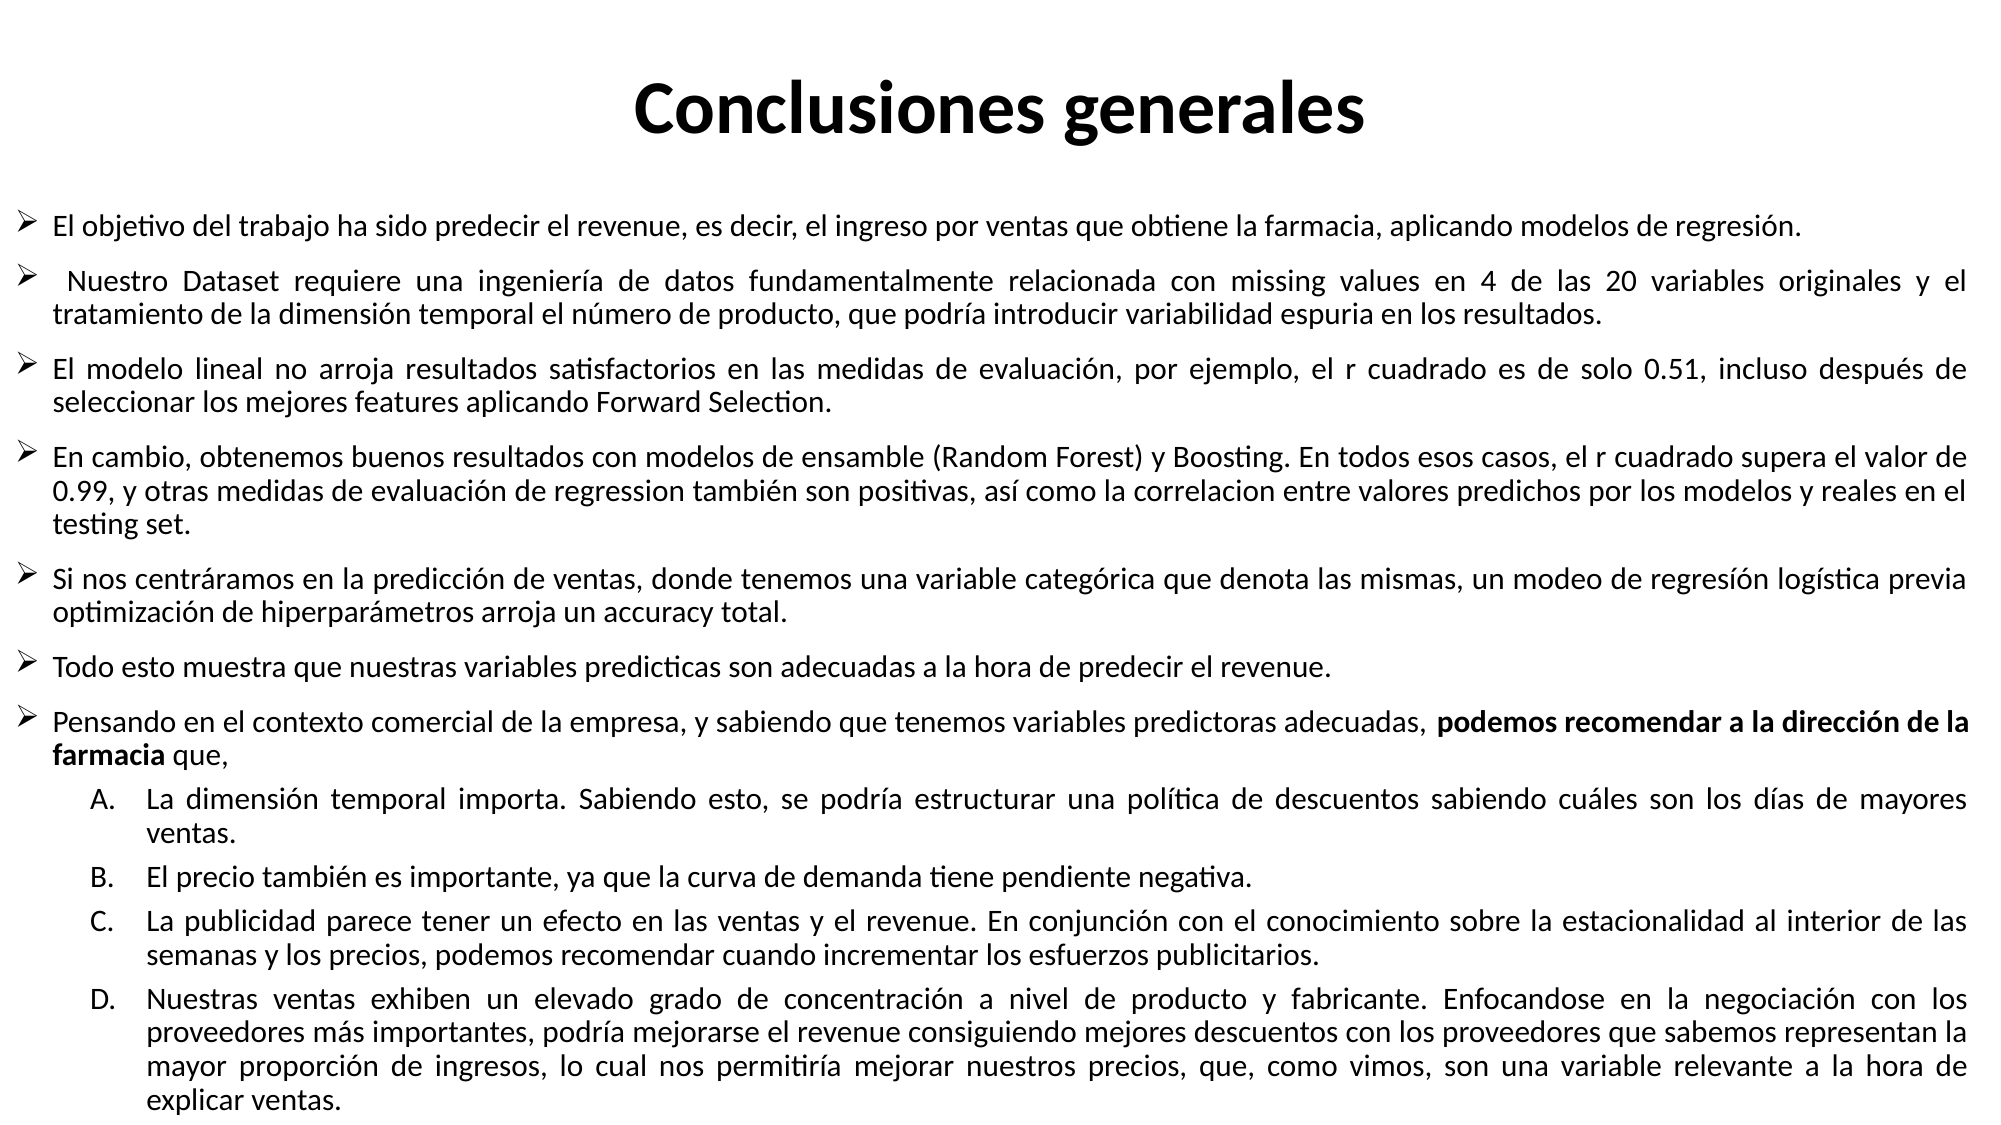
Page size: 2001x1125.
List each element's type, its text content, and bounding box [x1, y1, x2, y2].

title Conclusiones generales [137, 59, 1863, 158]
list El objetivo del trabajo ha sido predecir el revenue, es decir, el ingreso por ventas que obtiene la farmacia, aplicando modelos de regresión. Nuestro Dataset requiere una ingeniería de datos fundamentalmente relacionada con missing values en 4 de las 20 variables originales y el tratamiento de la dimensión temporal el número de producto, que podría introducir variabilidad espuria en los resultados. El modelo lineal no arroja resultados satisfactorios en las medidas de evaluación, por ejemplo, el r cuadrado es de solo 0.51, incluso después de seleccionar los mejores features aplicando Forward Selection. En cambio, obtenemos buenos resultados con modelos de ensamble (Random Forest) y Boosting. En todos esos casos, el r cuadrado supera el valor de 0.99, y otras medidas de evaluación de regression también son positivas, así como la correlacion entre valores predichos por los modelos y reales en el testing set. Si nos centráramos en la predicción de ventas, donde tenemos una variable categórica que denota las mismas, un modeo de regresíón logística previa optimización de hiperparámetros arroja un accuracy total. Todo esto muestra que nuestras variables predicticas son adecuadas a la hora de predecir el revenue. Pensando en el contexto comercial de la empresa, y sabiendo que tenemos variables predictoras adecuadas, podemos recomendar a la dirección de la farmacia que, La dimensión temporal importa. Sabiendo esto, se podría estructurar una política de descuentos sabiendo cuáles son los días de mayores ventas. El precio también es importante, ya que la curva de demanda tiene pendiente negativa. La publicidad parece tener un efecto en las ventas y el revenue. En conjunción con el conocimiento sobre la estacionalidad al interior de las semanas y los precios, podemos recomendar cuando incrementar los esfuerzos publicitarios. Nuestras ventas exhiben un elevado grado de concentración a nivel de producto y fabricante. Enfocandose en la negociación con los proveedores más importantes, podría mejorarse el revenue consiguiendo mejores descuentos con los proveedores que sabemos representan la mayor proporción de ingresos, lo cual nos permitiría mejorar nuestros precios, que, como vimos, son una variable relevante a la hora de explicar ventas. [0, 202, 1986, 1066]
